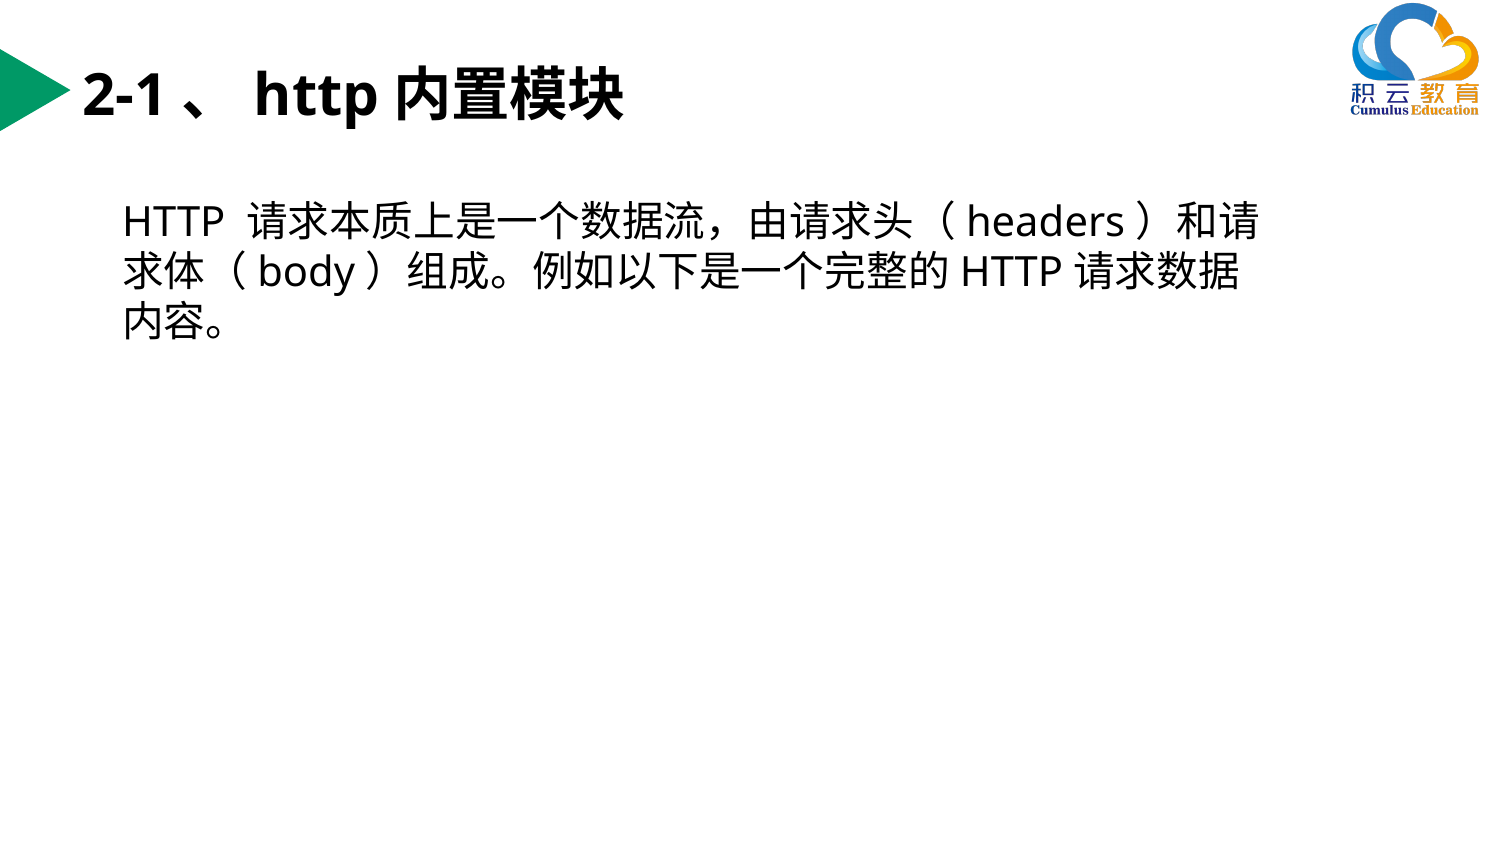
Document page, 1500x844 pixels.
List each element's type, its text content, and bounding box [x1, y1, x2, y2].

picture [1317, 0, 1500, 131]
text_box HTTP 请求本质上是一个数据流，由请求头（headers）和请求体（body）组成。例如以下是一个完整的HTTP请求数据内容。 [114, 187, 1277, 353]
title 2-1、http内置模块 [74, 33, 1426, 151]
